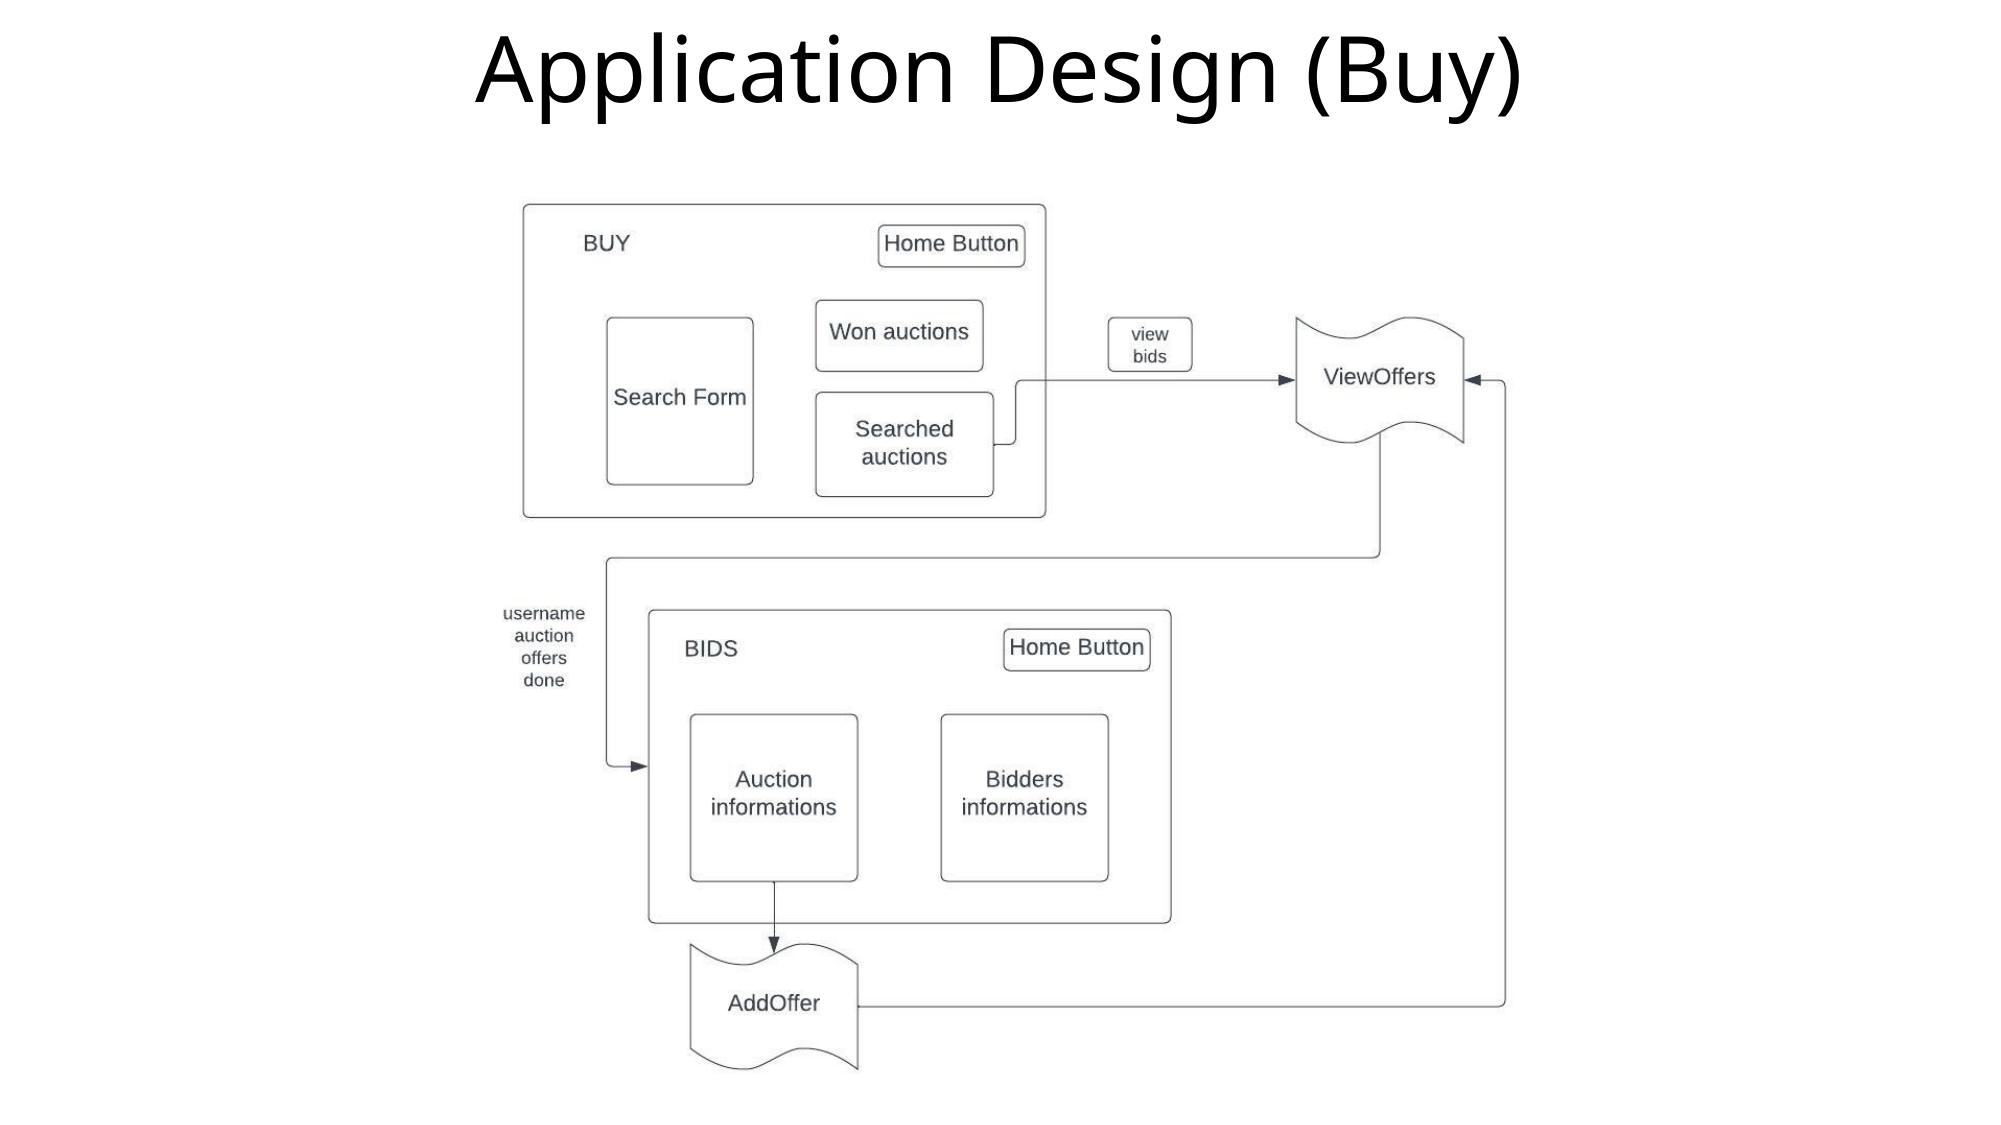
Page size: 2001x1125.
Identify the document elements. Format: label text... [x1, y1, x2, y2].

picture [377, 163, 1548, 1111]
title Application Design (Buy) [438, 14, 1562, 131]
